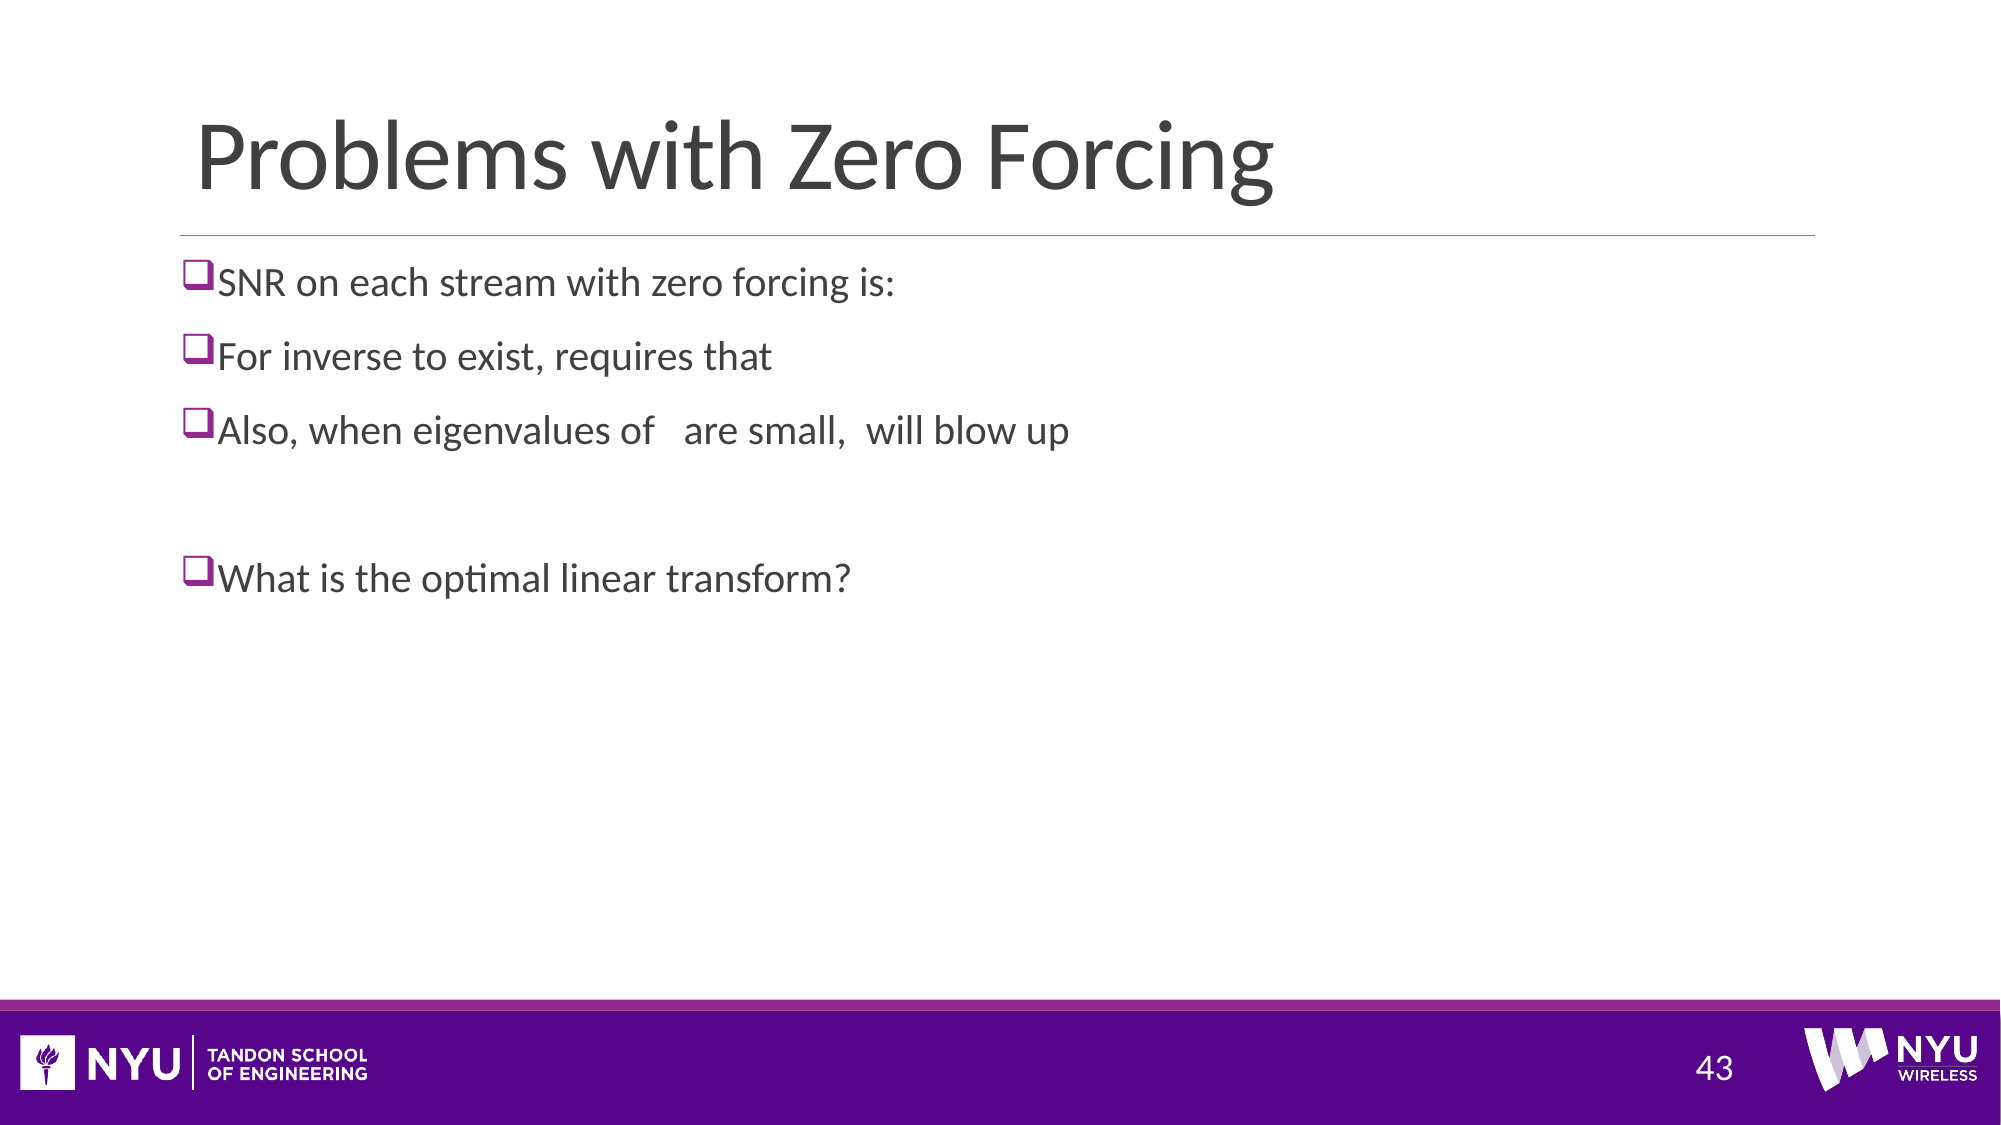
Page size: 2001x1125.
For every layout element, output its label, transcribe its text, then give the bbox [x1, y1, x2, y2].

title Problems with Zero Forcing [180, 47, 1830, 218]
slide_number 43 [1533, 1035, 1749, 1096]
